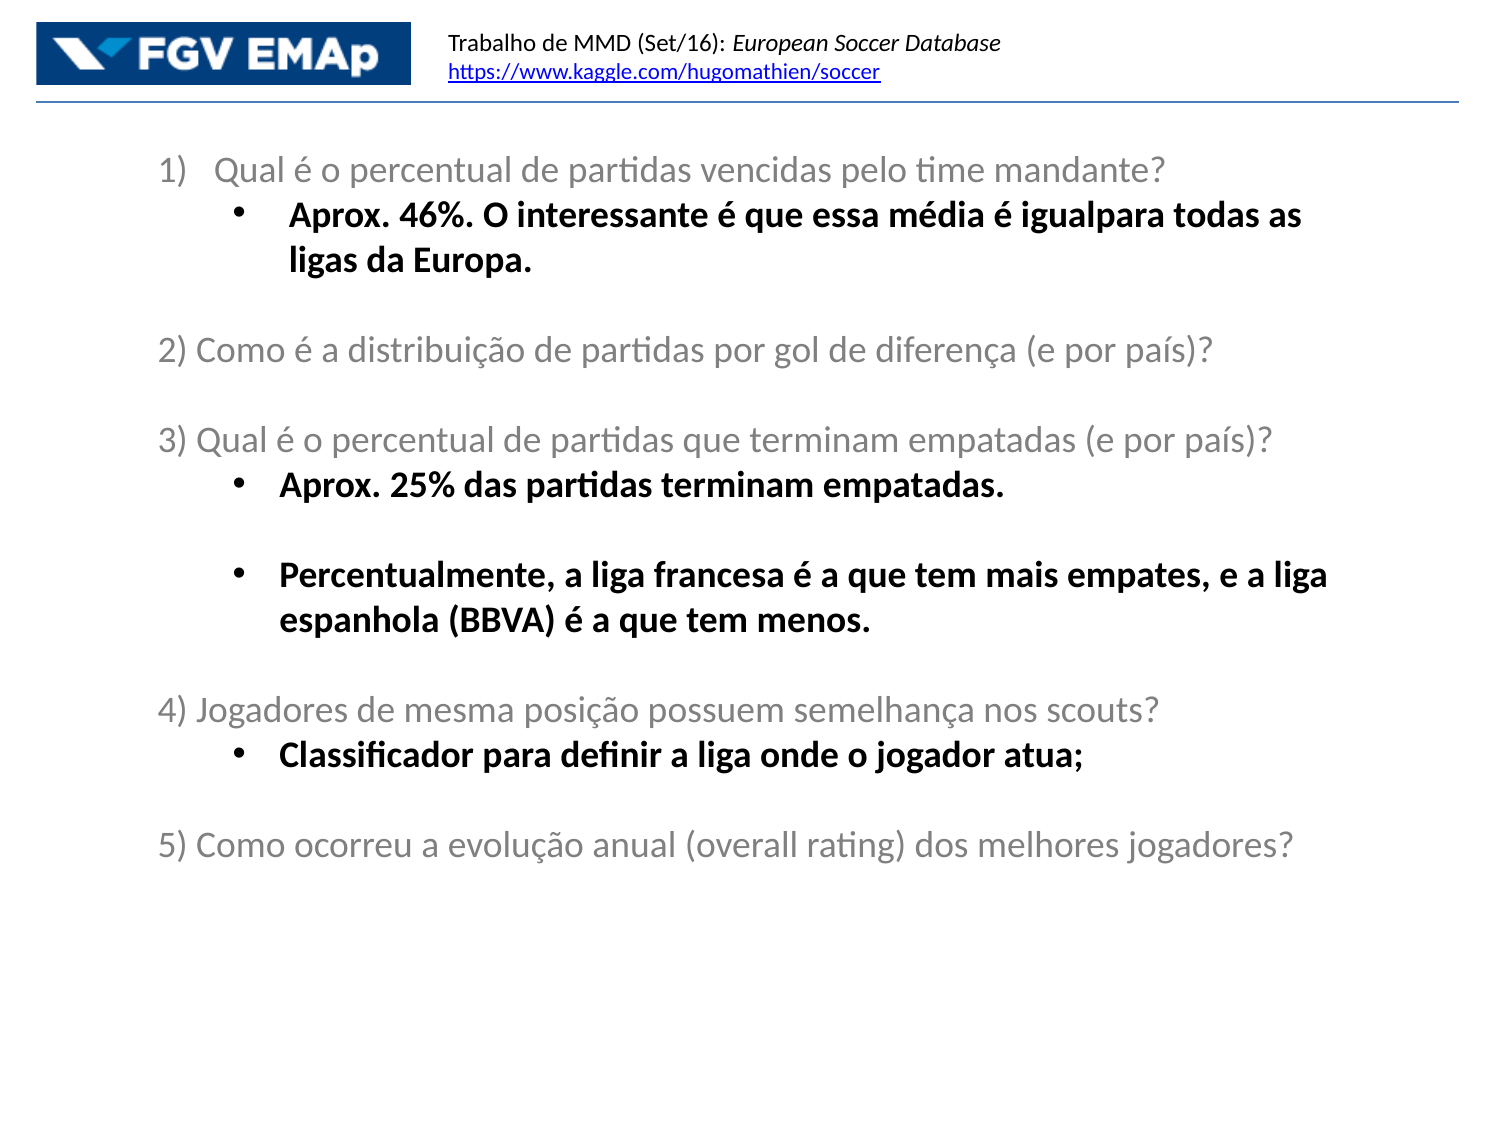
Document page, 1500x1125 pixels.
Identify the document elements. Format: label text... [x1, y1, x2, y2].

text_box Qual é o percentual de partidas vencidas pelo time mandante? Aprox. 46%. O interessante é que essa média é igualpara todas as ligas da Europa. 2) Como é a distribuição de partidas por gol de diferença (e por país)? 3) Qual é o percentual de partidas que terminam empatadas (e por país)? Aprox. 25% das partidas terminam empatadas. Percentualmente, a liga francesa é a que tem mais empates, e a liga espanhola (BBVA) é a que tem menos. 4) Jogadores de mesma posição possuem semelhança nos scouts? Classificador para definir a liga onde o jogador atua; 5) Como ocorreu a evolução anual (overall rating) dos melhores jogadores? [142, 137, 1358, 872]
picture [36, 22, 411, 85]
